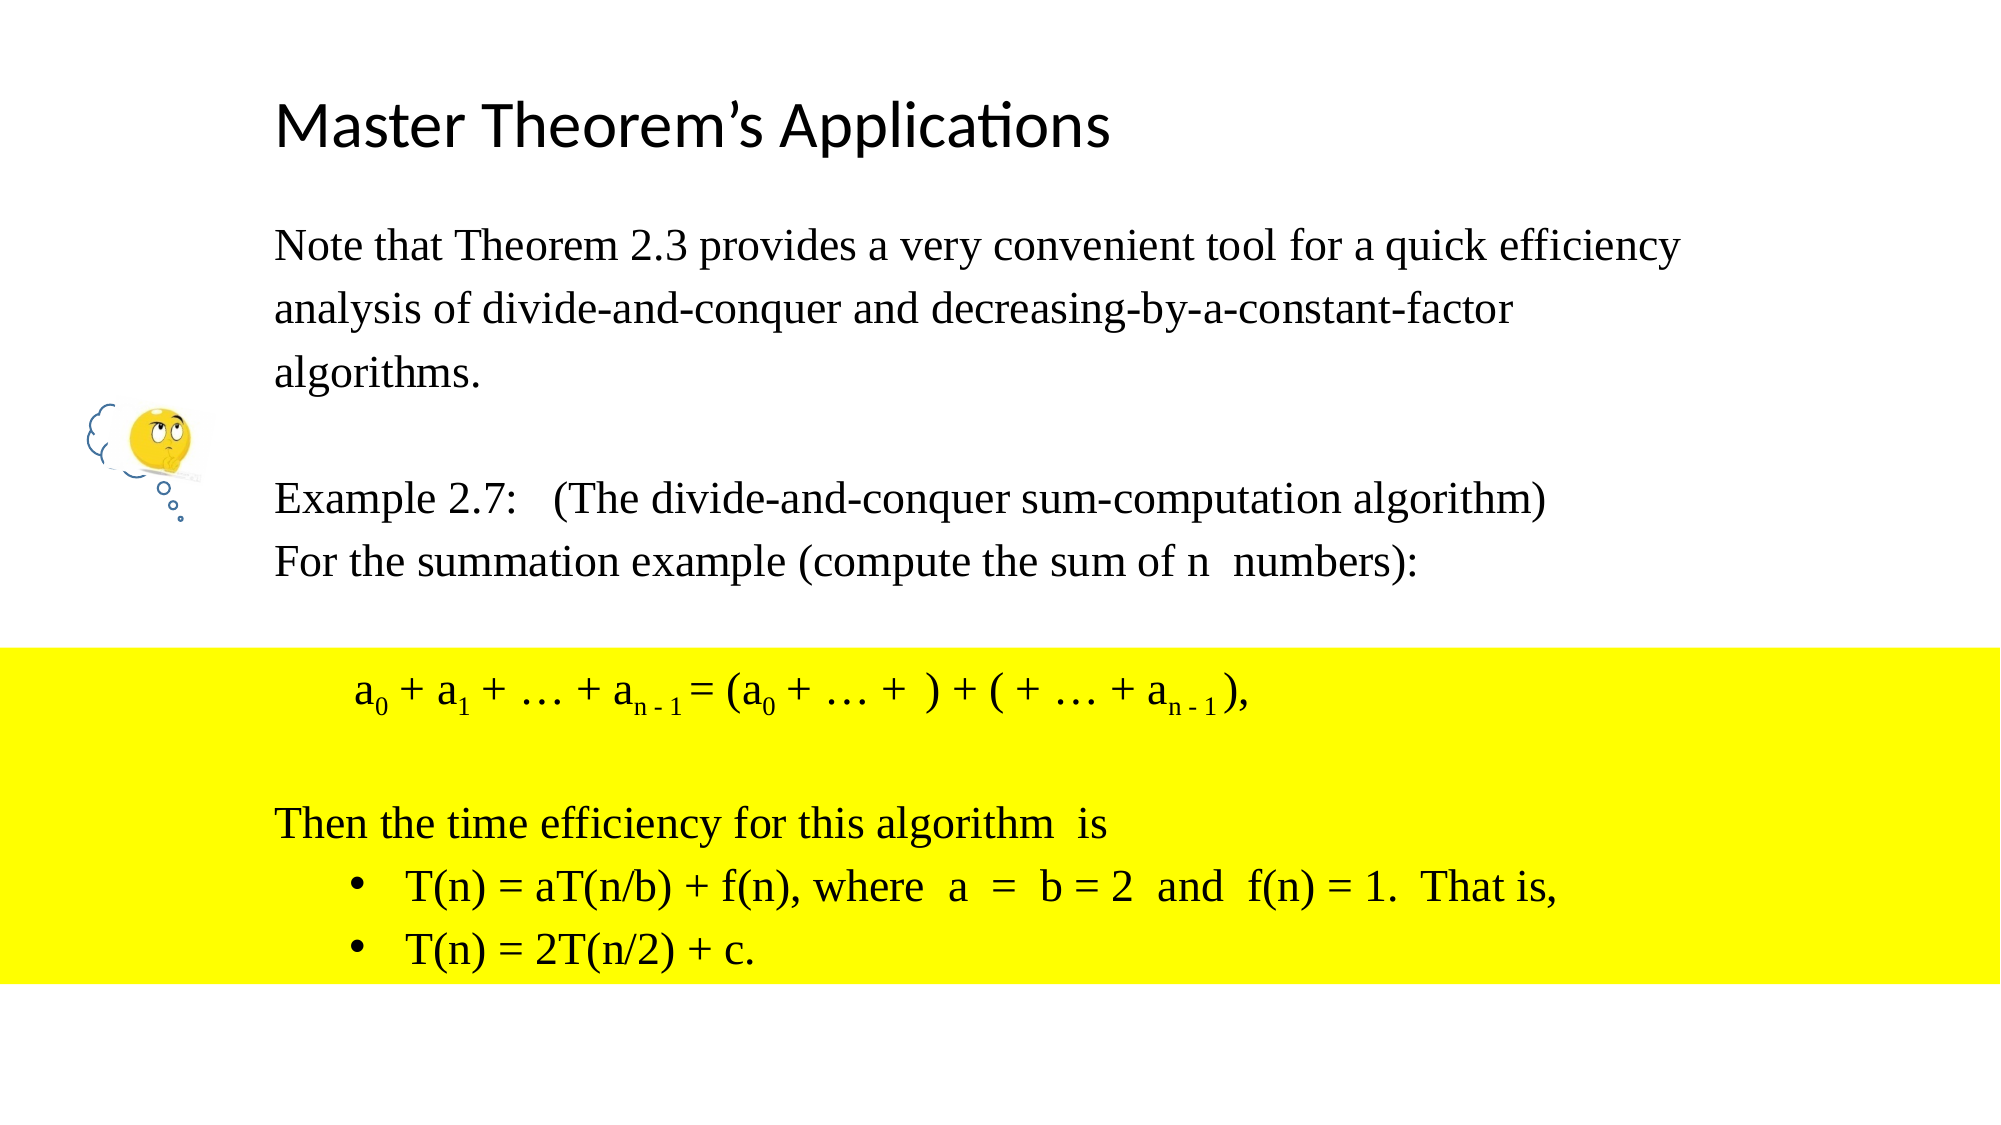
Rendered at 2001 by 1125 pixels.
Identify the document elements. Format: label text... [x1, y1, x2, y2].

text_box [168, 500, 179, 511]
text_box [86, 403, 114, 464]
text_box [177, 515, 184, 522]
text_box Master Theorem’s Applications [259, 73, 1194, 168]
picture [104, 396, 215, 485]
text_box [156, 480, 171, 496]
text_box [0, 647, 2000, 985]
